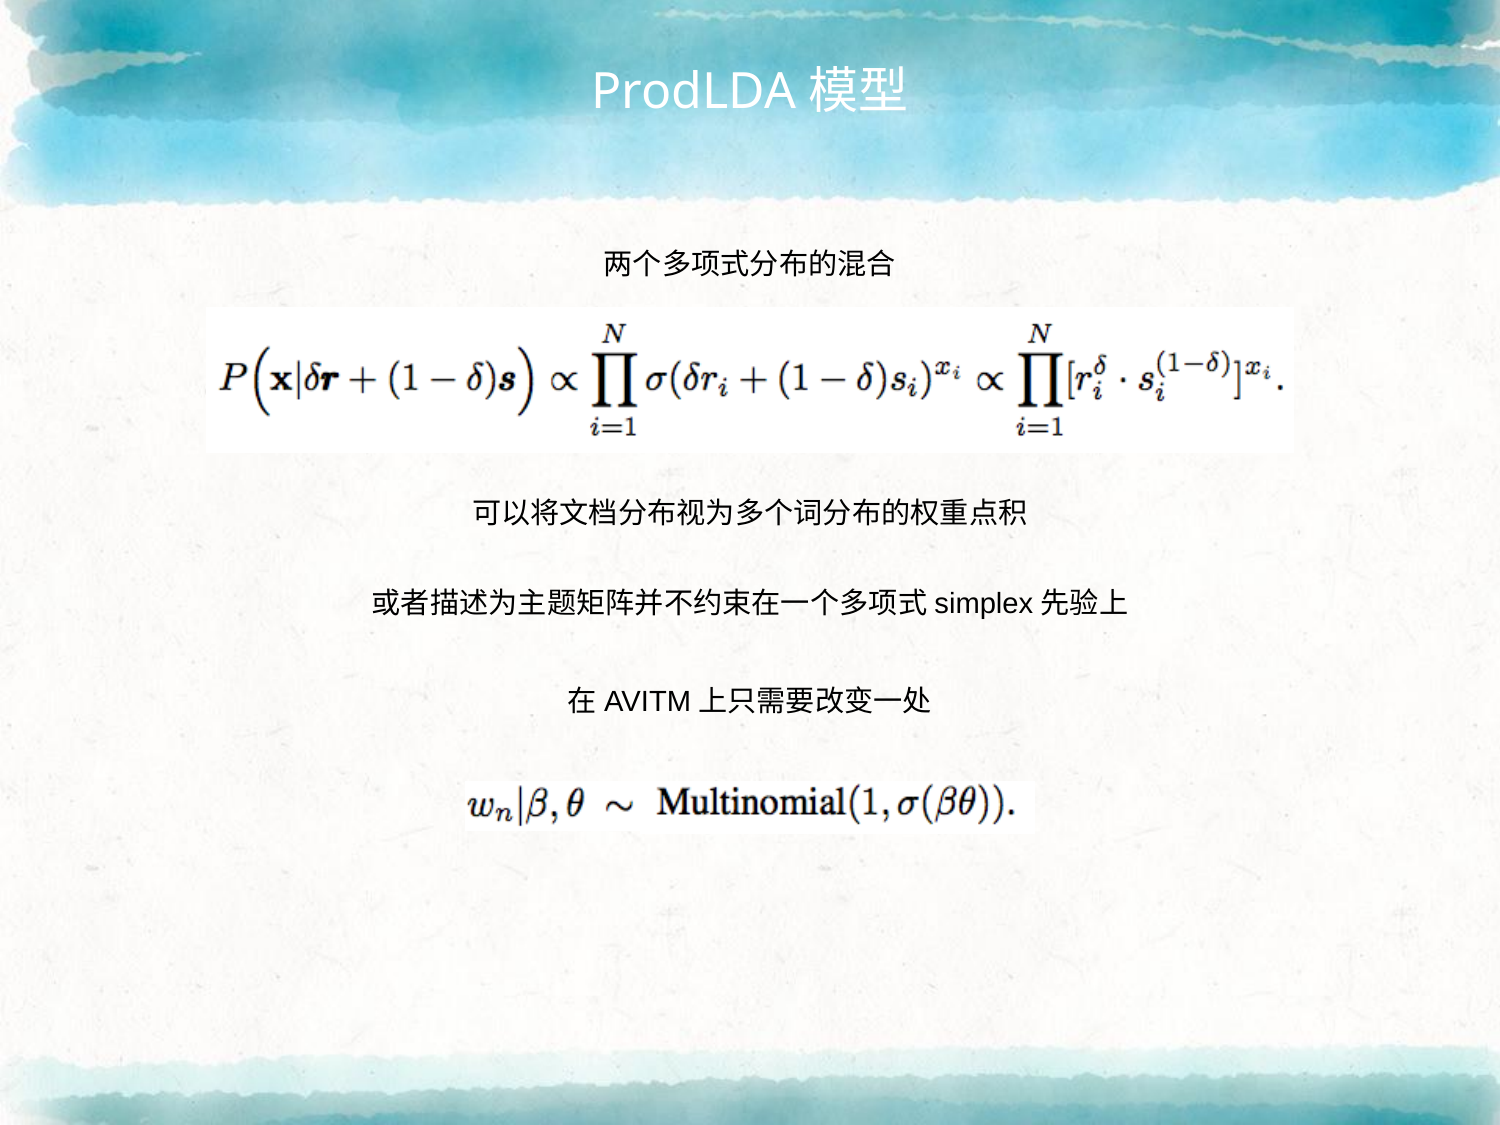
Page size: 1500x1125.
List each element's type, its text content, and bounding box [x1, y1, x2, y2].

text_box 在AVITM上只需要改变一处 [418, 666, 1082, 731]
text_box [465, 781, 1035, 834]
title ProdLDA模型 [75, 0, 1425, 183]
text_box 两个多项式分布的混合 [506, 230, 994, 294]
picture [0, 0, 1500, 1125]
text_box 可以将文档分布视为多个词分布的权重点积 [418, 479, 1082, 543]
text_box 或者描述为主题矩阵并不约束在一个多项式simplex先验上 [331, 569, 1169, 616]
